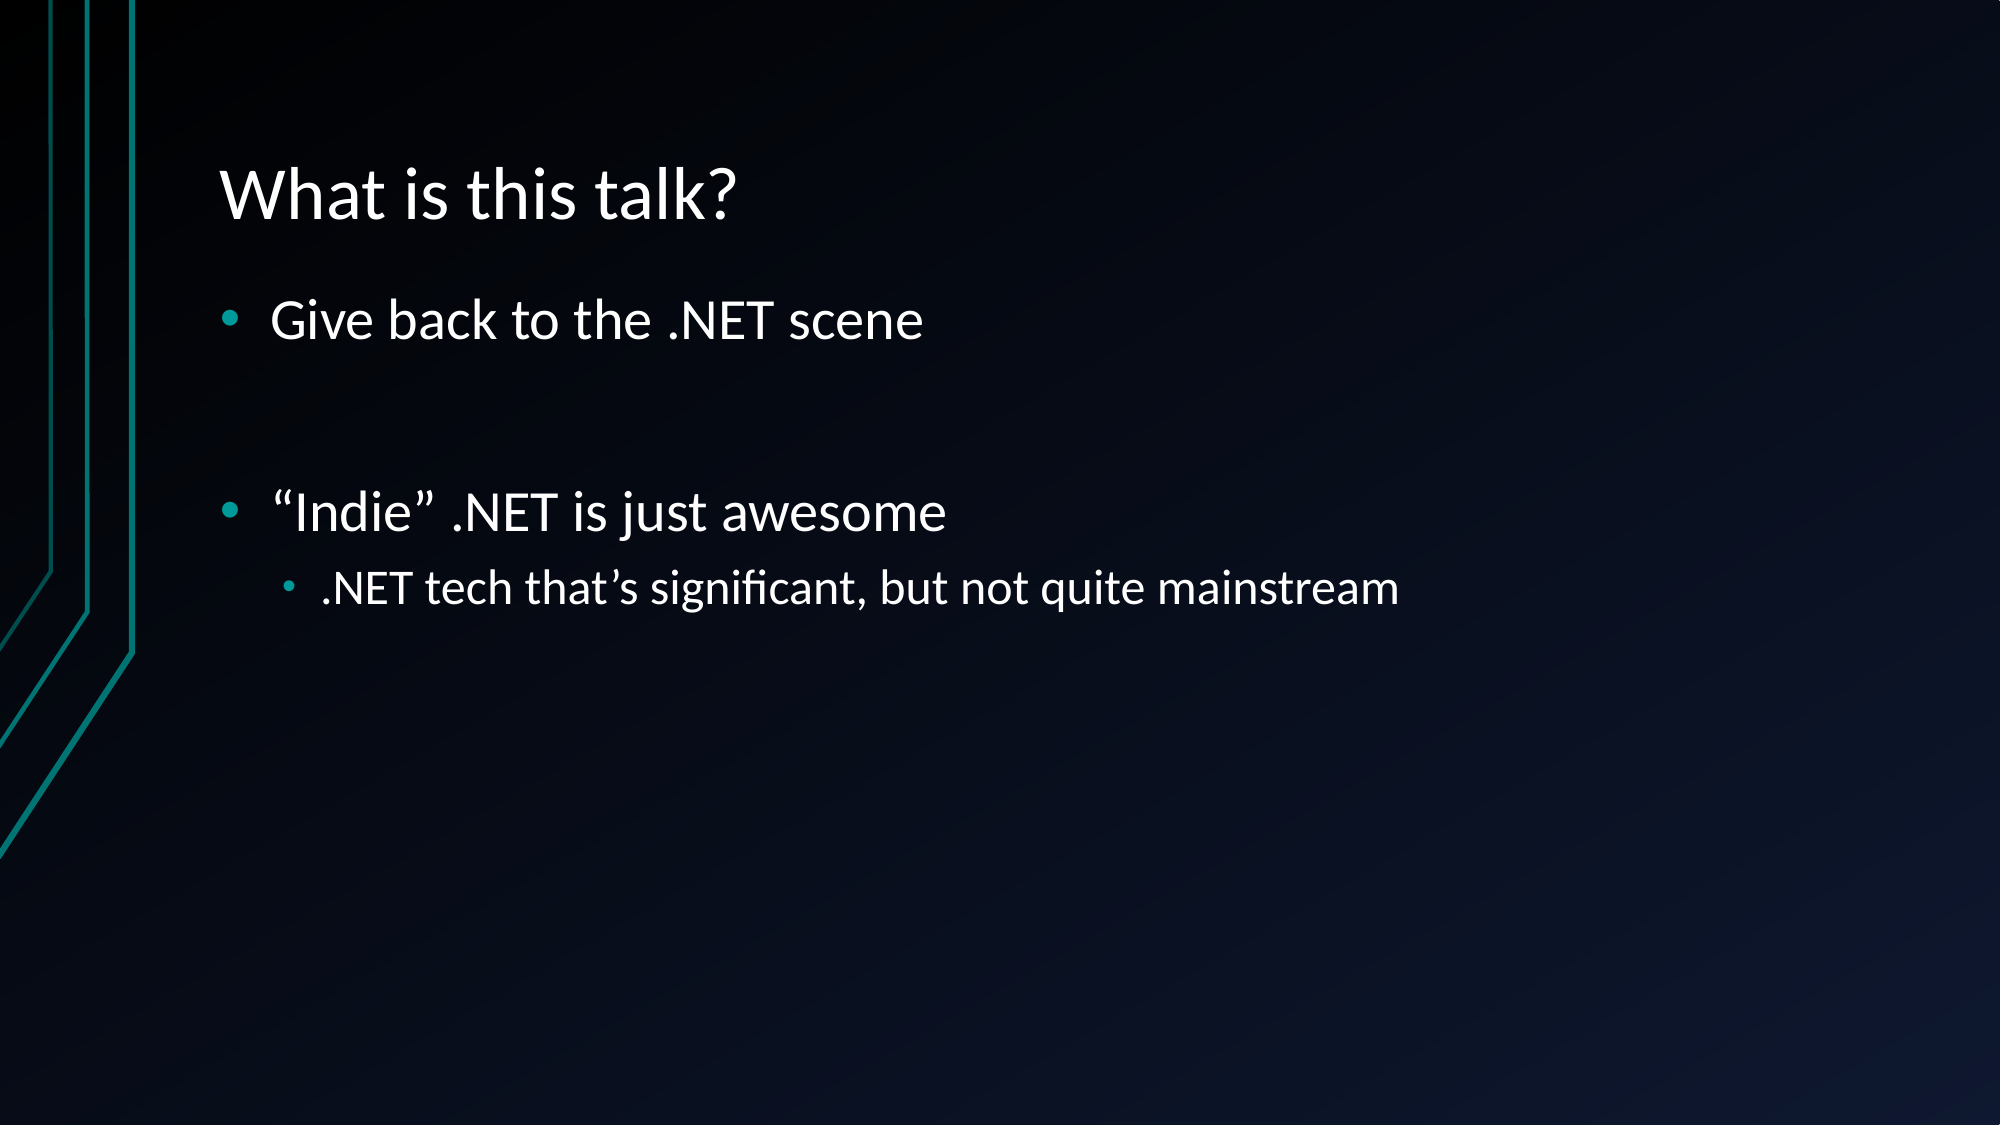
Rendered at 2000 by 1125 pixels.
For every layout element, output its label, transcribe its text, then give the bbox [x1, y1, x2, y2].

title What is this talk? [199, 45, 1900, 246]
list Give back to the .NET scene “Indie” .NET is just awesome .NET tech that’s significant, but not quite mainstream [199, 279, 1900, 1012]
